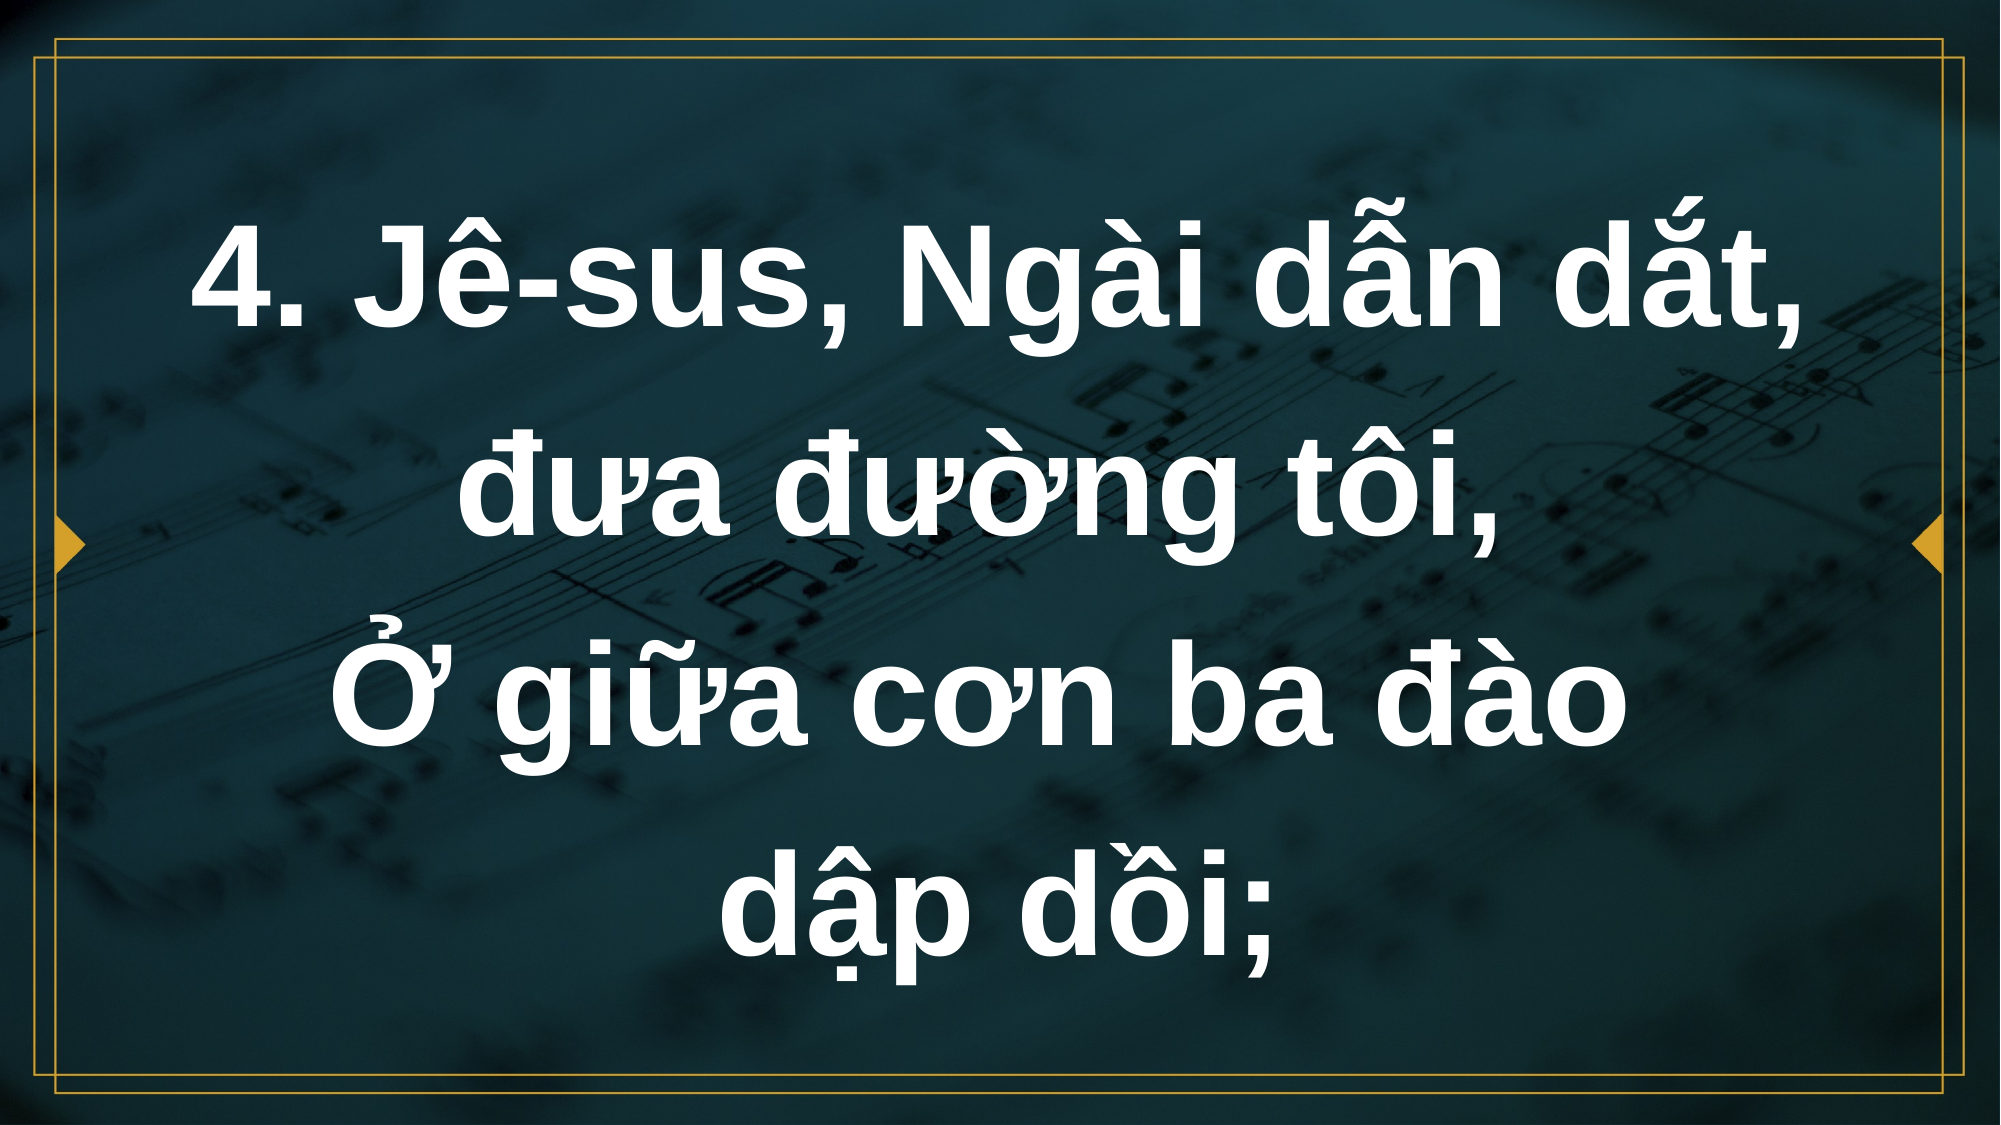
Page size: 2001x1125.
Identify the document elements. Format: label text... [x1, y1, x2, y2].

title 4. Jê-sus, Ngài dẫn dắt, đưa đường tôi, Ở giữa cơn ba đào dập dồi; [55, 53, 1945, 1077]
picture [0, 0, 2000, 1125]
